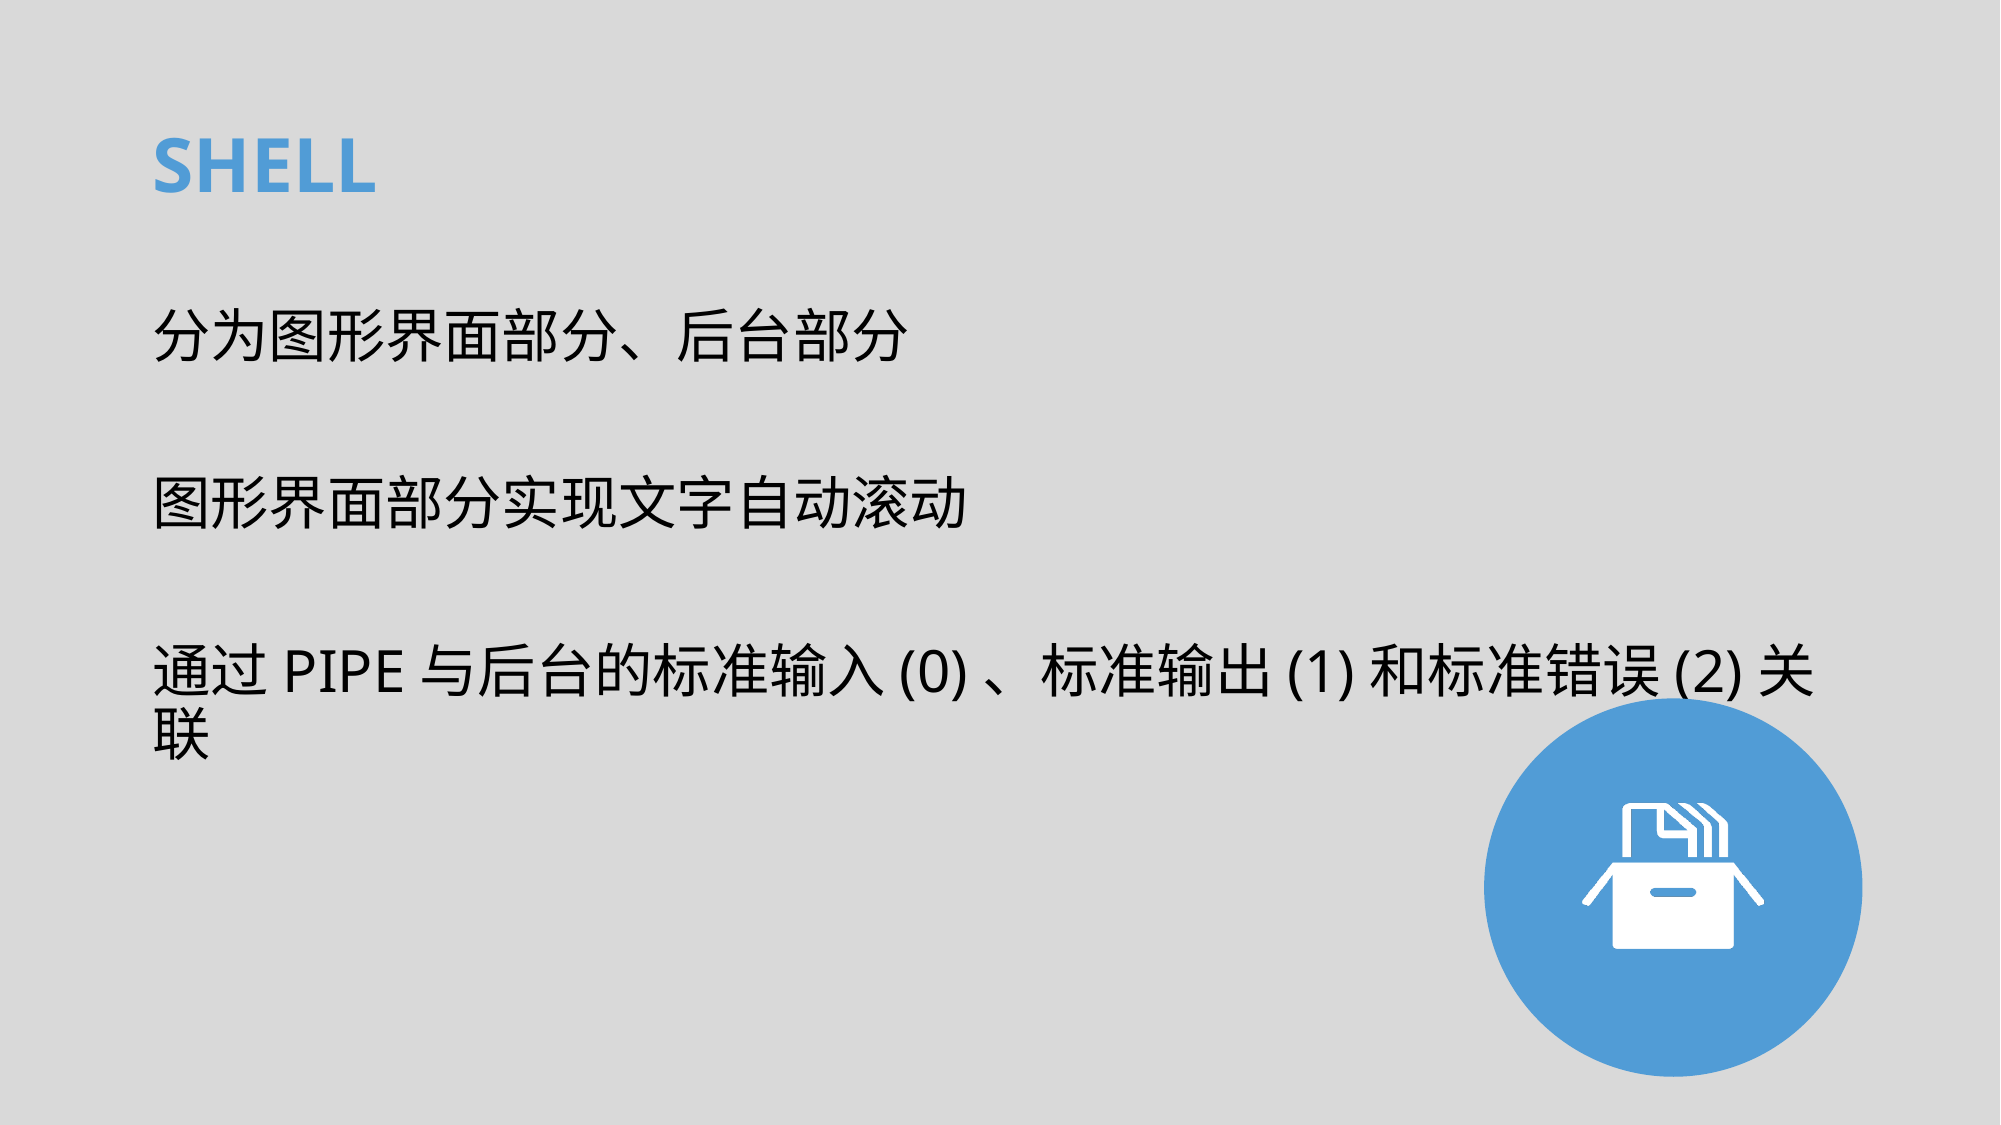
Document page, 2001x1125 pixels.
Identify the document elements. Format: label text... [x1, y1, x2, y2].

title SHELL [137, 59, 1863, 278]
text_box [1484, 698, 1863, 1077]
picture [1579, 800, 1767, 951]
list 分为图形界面部分、后台部分 图形界面部分实现文字自动滚动 通过PIPE与后台的标准输入(0)、标准输出(1)和标准错误(2)关联 [137, 299, 1863, 1014]
